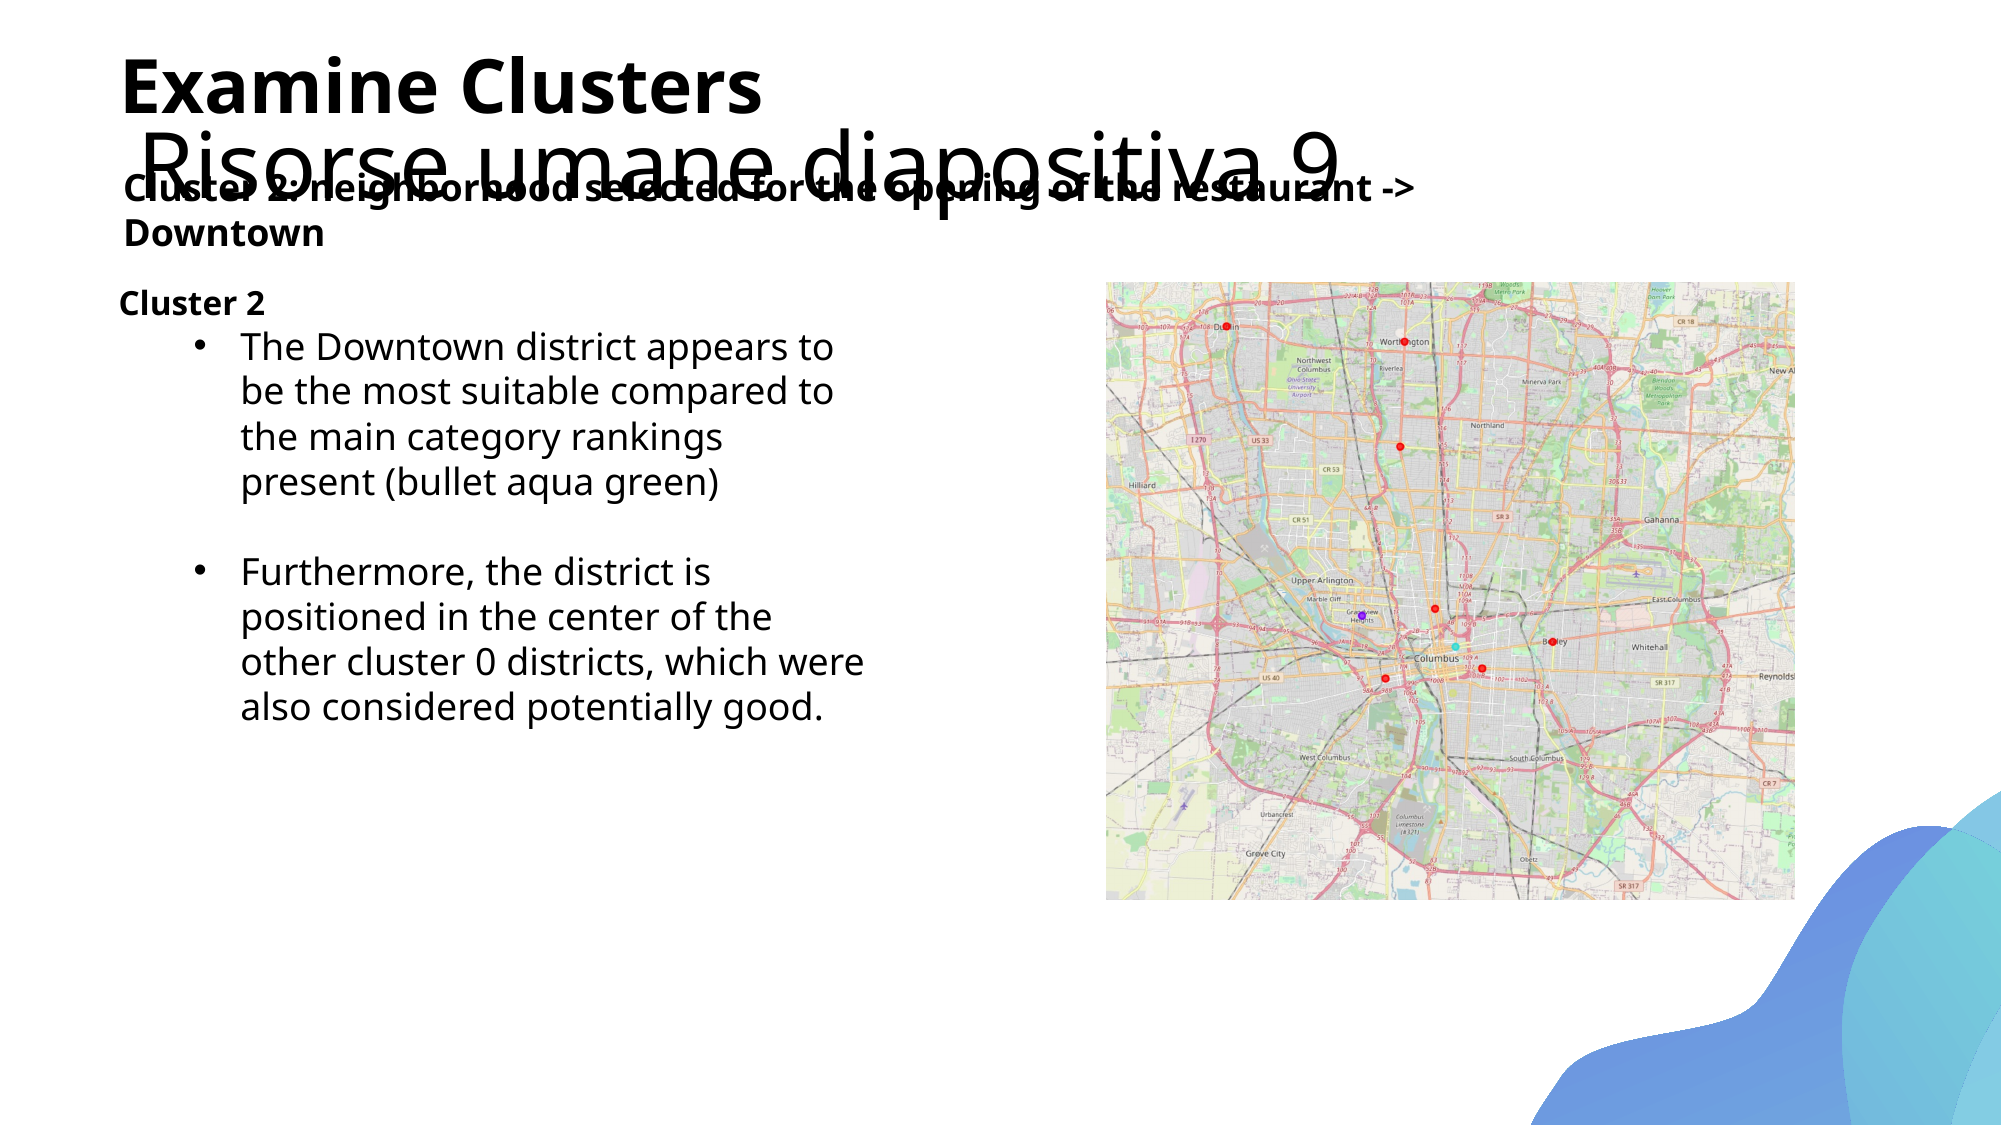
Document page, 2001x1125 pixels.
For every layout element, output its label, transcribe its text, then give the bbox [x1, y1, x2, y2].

text_box Examine Clusters [119, 44, 1562, 129]
title Risorse umane diapositiva 9 [137, 59, 1863, 278]
text_box Cluster 2 The Downtown district appears to be the most suitable compared to the main category rankings present (bullet aqua green) Furthermore, the district is positioned in the center of the other cluster 0 districts, which were also considered potentially good. [118, 352, 866, 728]
text_box Cluster 2: neighborhood selected for the opening of the restaurant -> Downtown [108, 156, 1636, 352]
picture [1106, 282, 1795, 900]
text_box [1480, 758, 2000, 1125]
